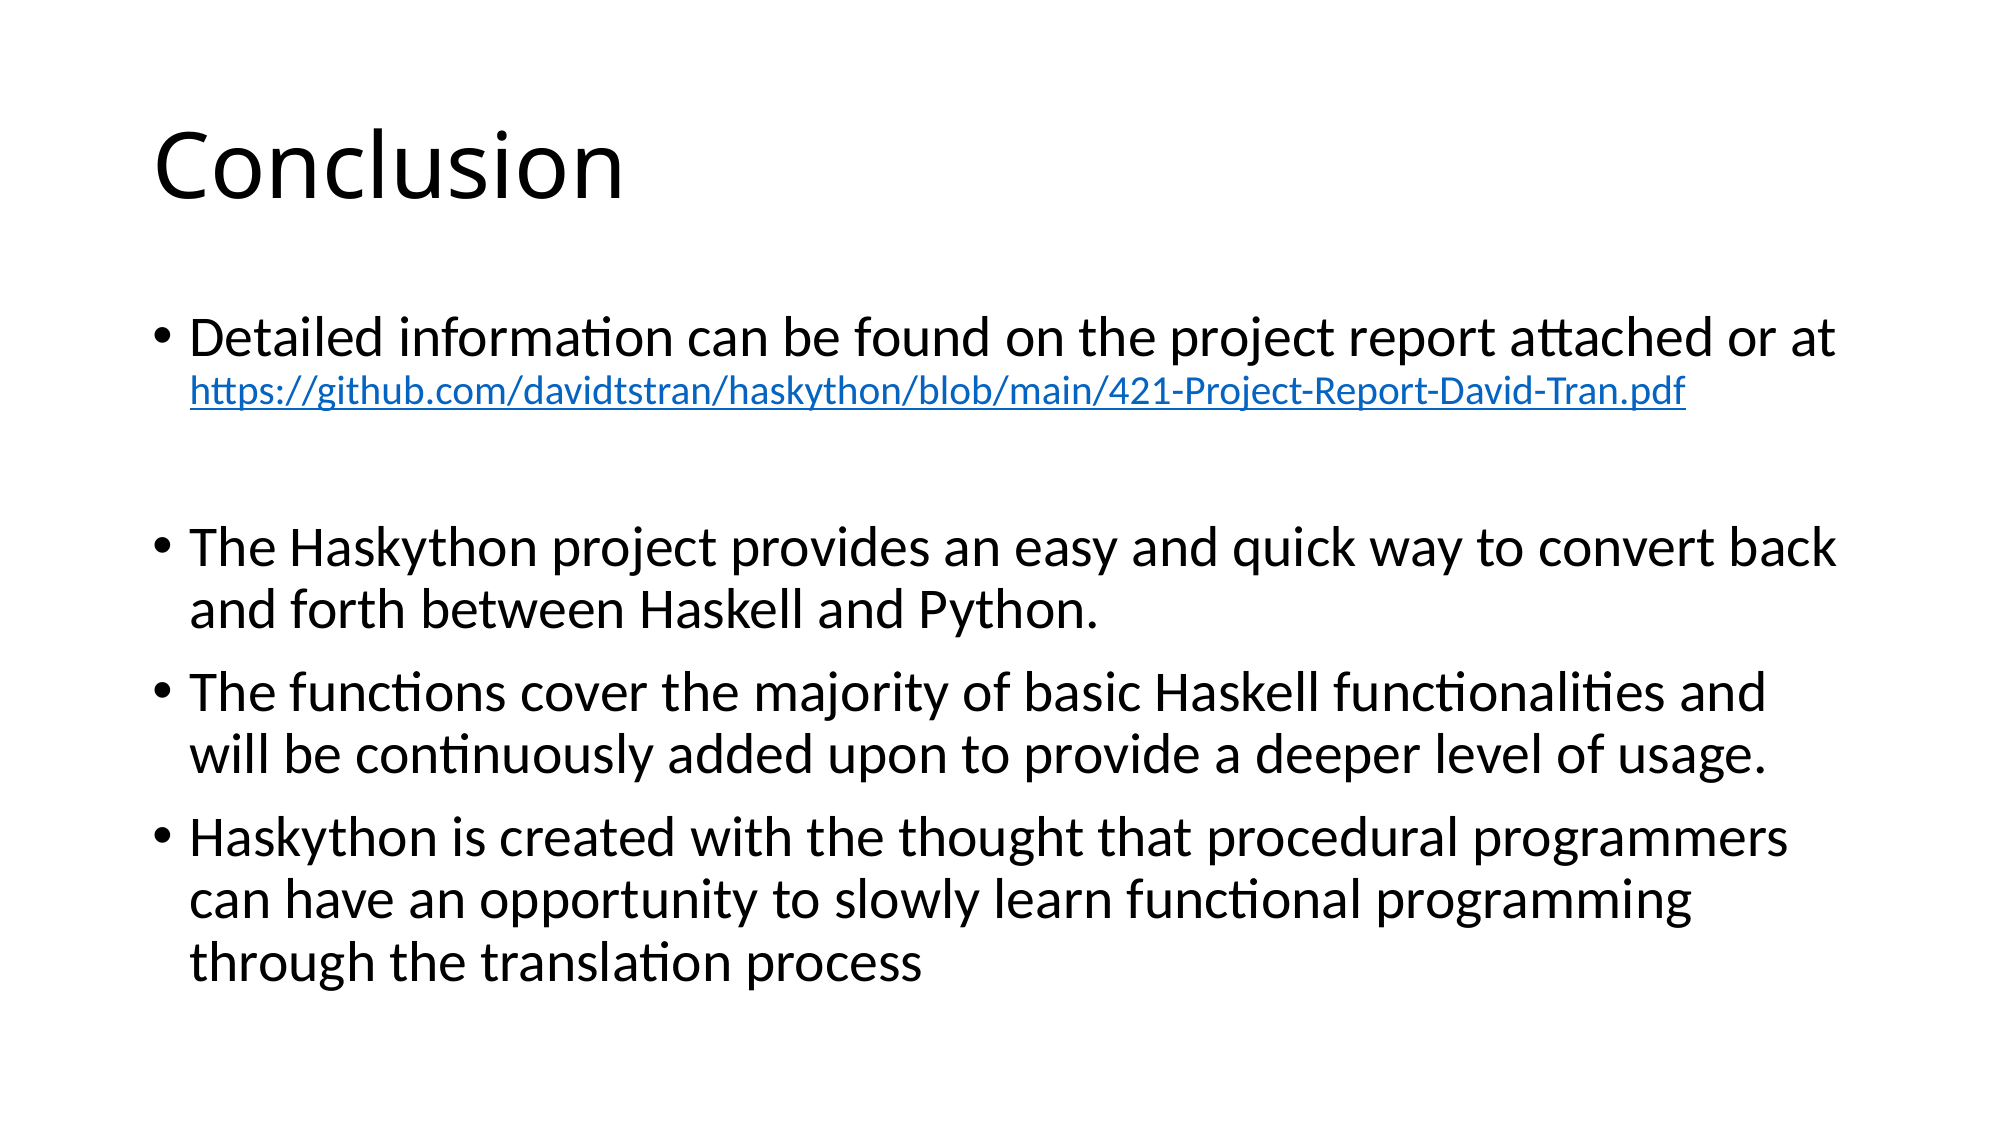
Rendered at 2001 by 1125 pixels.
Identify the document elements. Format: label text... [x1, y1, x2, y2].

list Detailed information can be found on the project report attached or at https://github.com/davidtstran/haskython/blob/main/421-Project-Report-David-Tran.pdf The Haskython project provides an easy and quick way to convert back and forth between Haskell and Python. The functions cover the majority of basic Haskell functionalities and will be continuously added upon to provide a deeper level of usage. Haskython is created with the thought that procedural programmers can have an opportunity to slowly learn functional programming through the translation process [137, 299, 1863, 1014]
title Conclusion [137, 59, 1863, 278]
